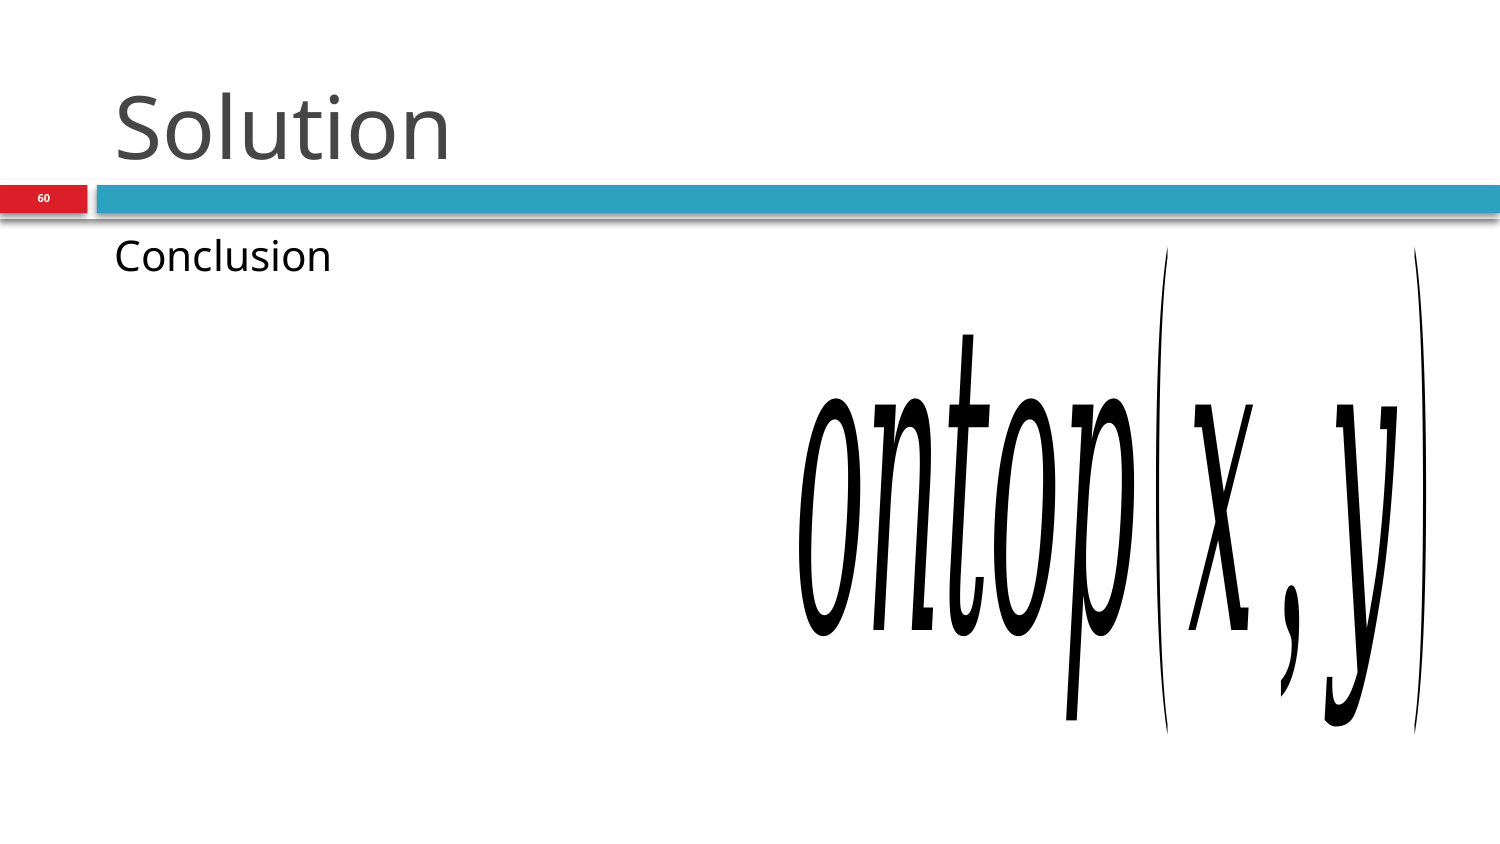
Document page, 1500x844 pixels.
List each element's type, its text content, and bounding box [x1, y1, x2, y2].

title Solution [99, 19, 1438, 185]
slide_number 60 [0, 184, 88, 215]
